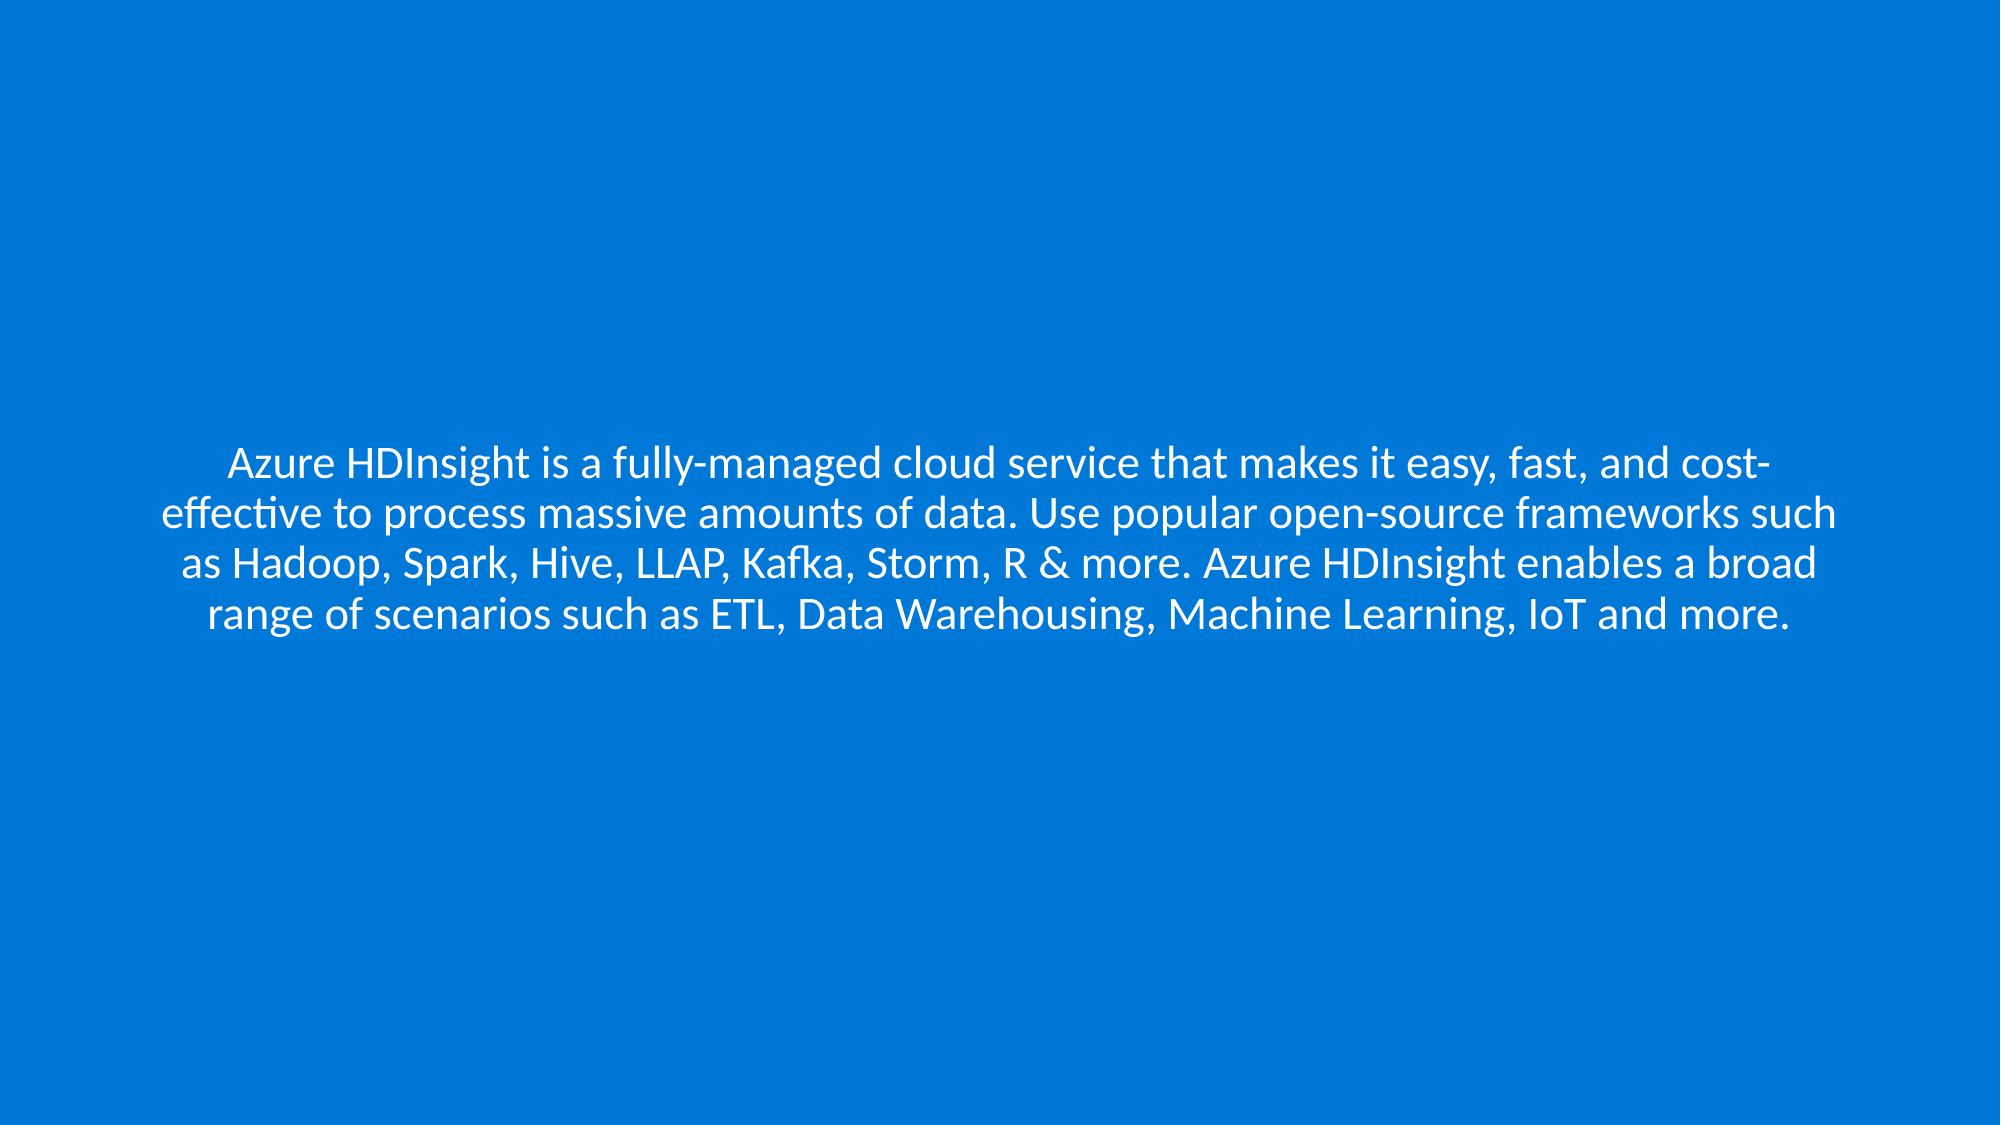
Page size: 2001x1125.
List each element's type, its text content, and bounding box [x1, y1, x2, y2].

list Azure HDInsight is a fully-managed cloud service that makes it easy, fast, and cost-effective to process massive amounts of data. Use popular open-source frameworks such as Hadoop, Spark, Hive, LLAP, Kafka, Storm, R & more. Azure HDInsight enables a broad range of scenarios such as ETL, Data Warehousing, Machine Learning, IoT and more. [137, 430, 1863, 694]
